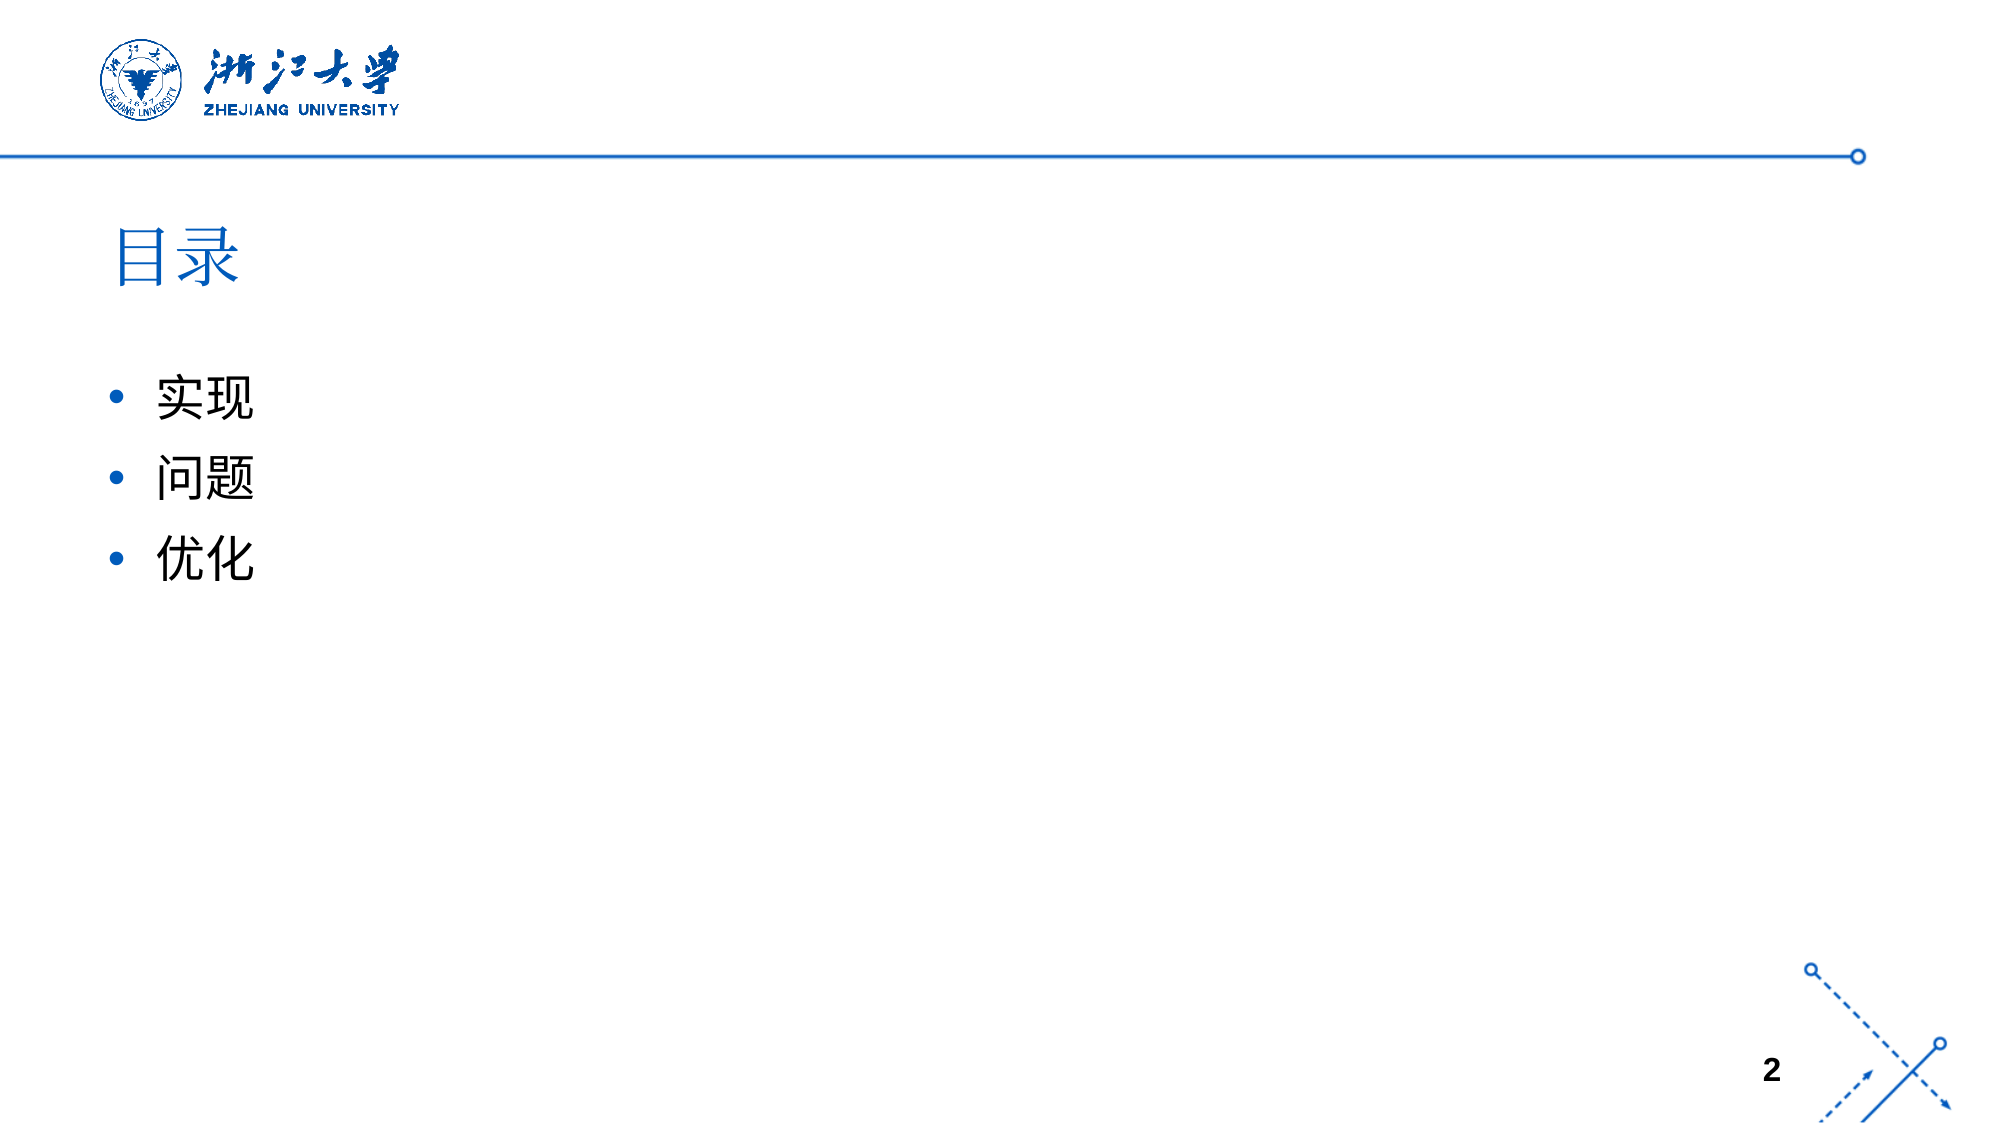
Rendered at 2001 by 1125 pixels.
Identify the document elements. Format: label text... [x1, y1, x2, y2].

list 实现 问题 优化 [93, 359, 1818, 990]
picture [0, 0, 1869, 174]
title 目录 [93, 216, 1818, 359]
picture [1786, 950, 2000, 1125]
